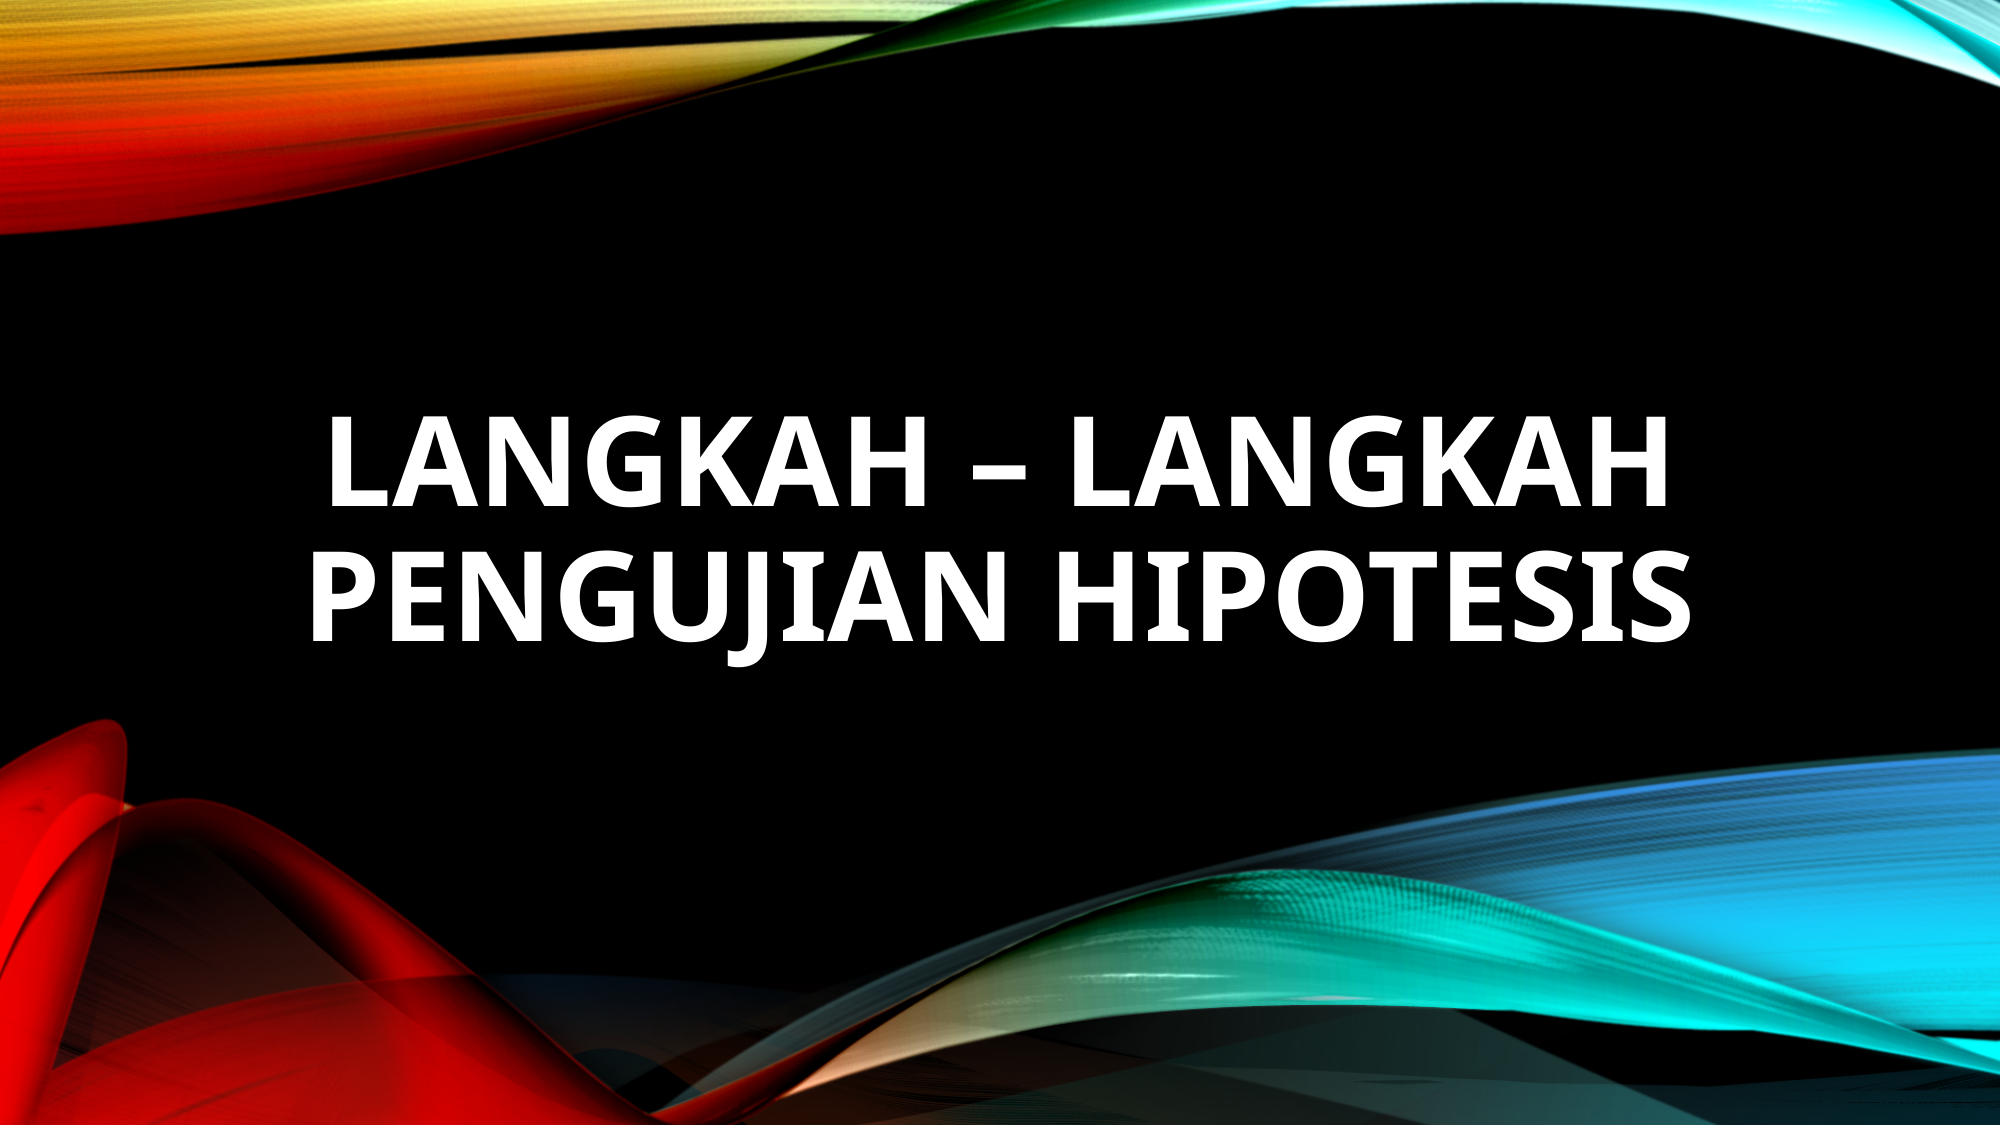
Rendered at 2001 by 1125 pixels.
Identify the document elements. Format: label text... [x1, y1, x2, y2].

picture [0, 0, 2000, 237]
title Langkah – Langkah Pengujian Hipotesis [225, 295, 1775, 676]
picture [0, 717, 2000, 1125]
